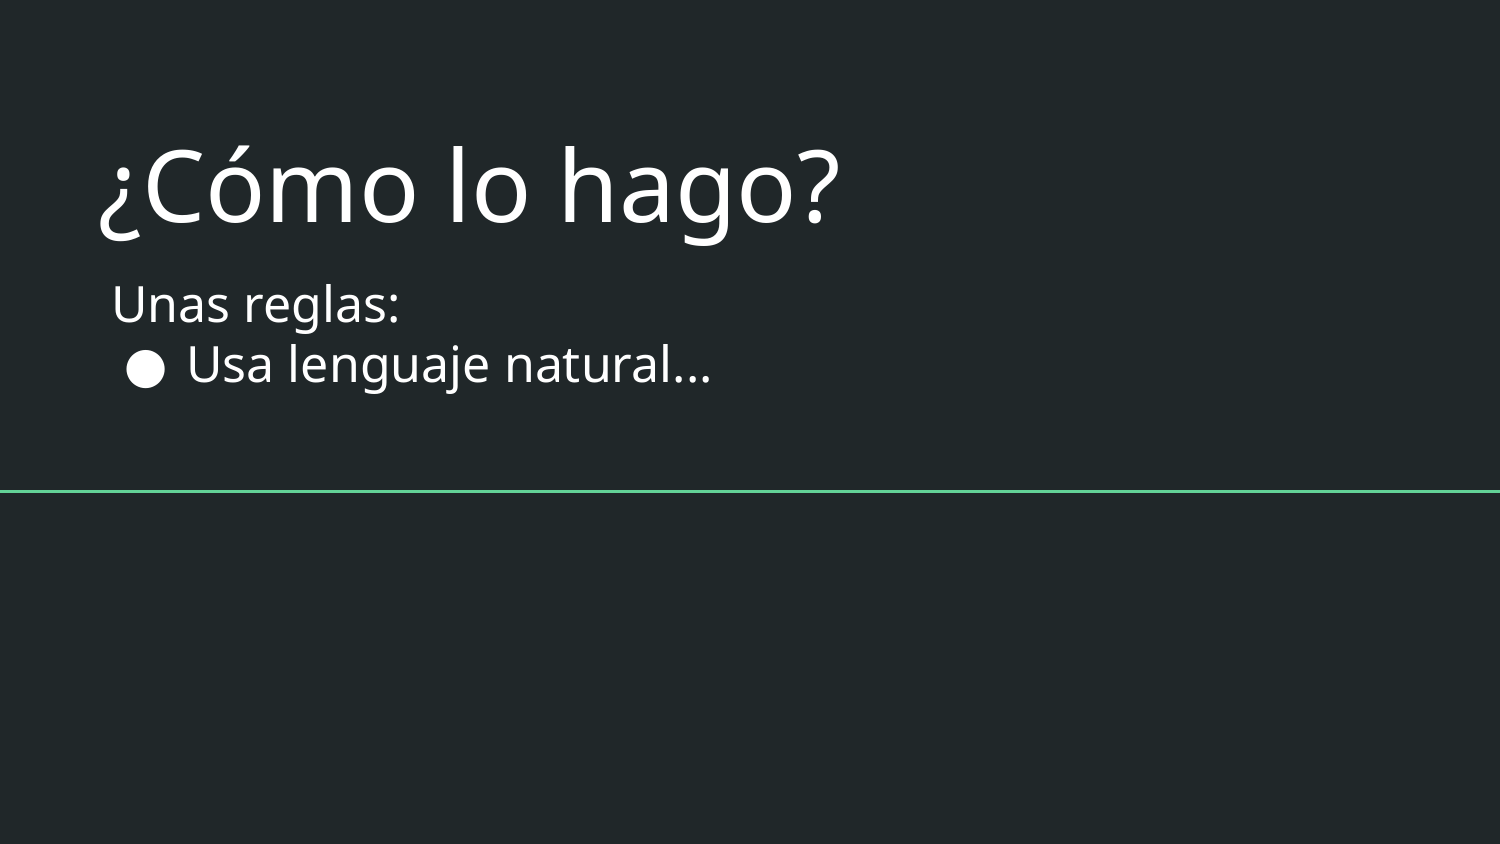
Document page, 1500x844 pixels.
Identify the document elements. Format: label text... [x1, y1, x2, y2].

subtitle Unas reglas: Usa lenguaje natural... [96, 257, 1189, 661]
title ¿Cómo lo hago? [83, 86, 1417, 258]
